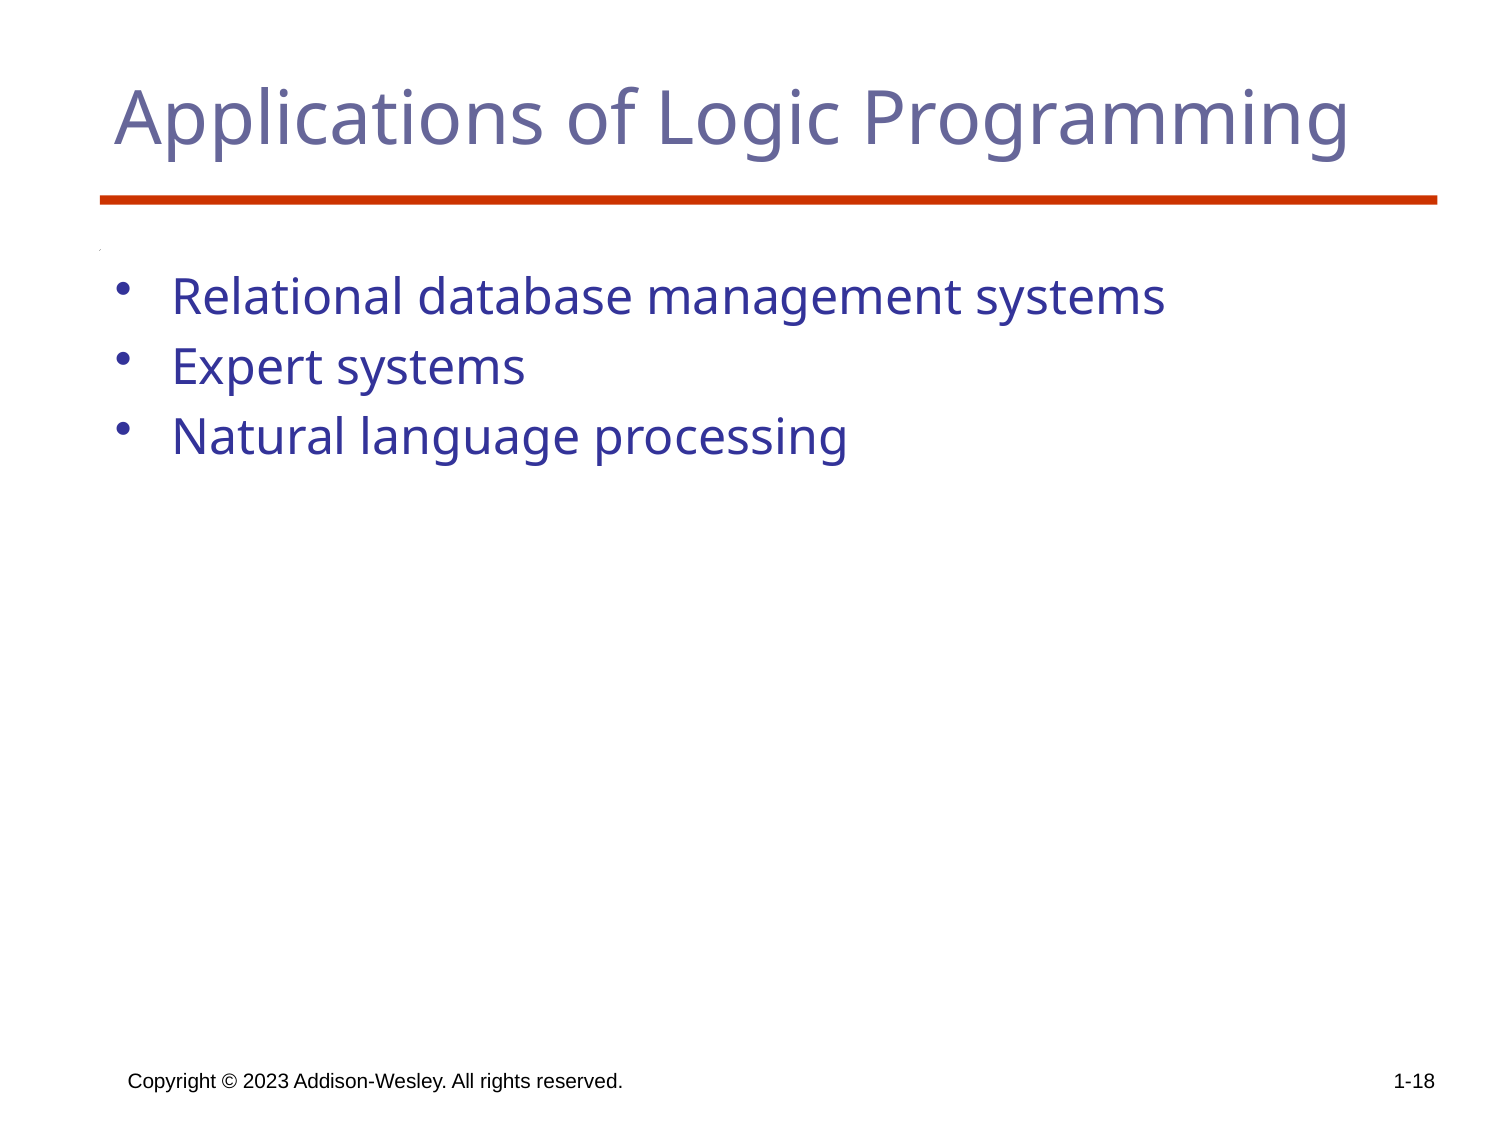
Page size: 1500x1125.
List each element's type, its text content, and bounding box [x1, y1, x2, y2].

list Relational database management systems Expert systems Natural language processing [99, 257, 1438, 1008]
footer Copyright © 2023 Addison-Wesley. All rights reserved. [112, 1024, 913, 1101]
slide_number 1-18 [1137, 1024, 1451, 1101]
title Applications of Logic Programming [99, 62, 1438, 250]
